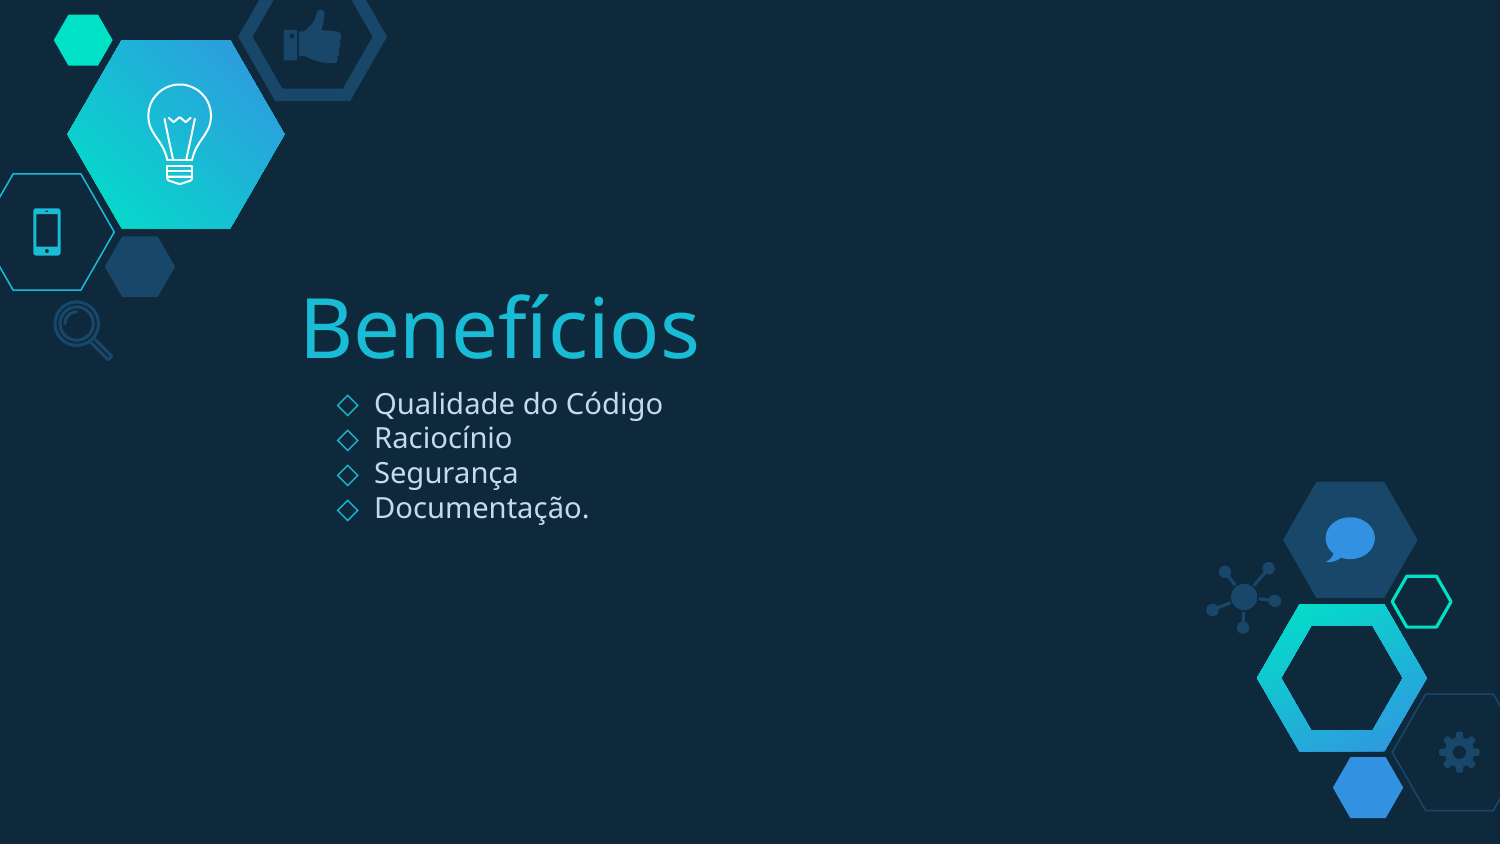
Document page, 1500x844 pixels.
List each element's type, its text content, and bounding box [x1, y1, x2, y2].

title Benefícios [284, 284, 1096, 369]
list Qualidade do Código Raciocínio Segurança Documentação. [284, 369, 1096, 643]
